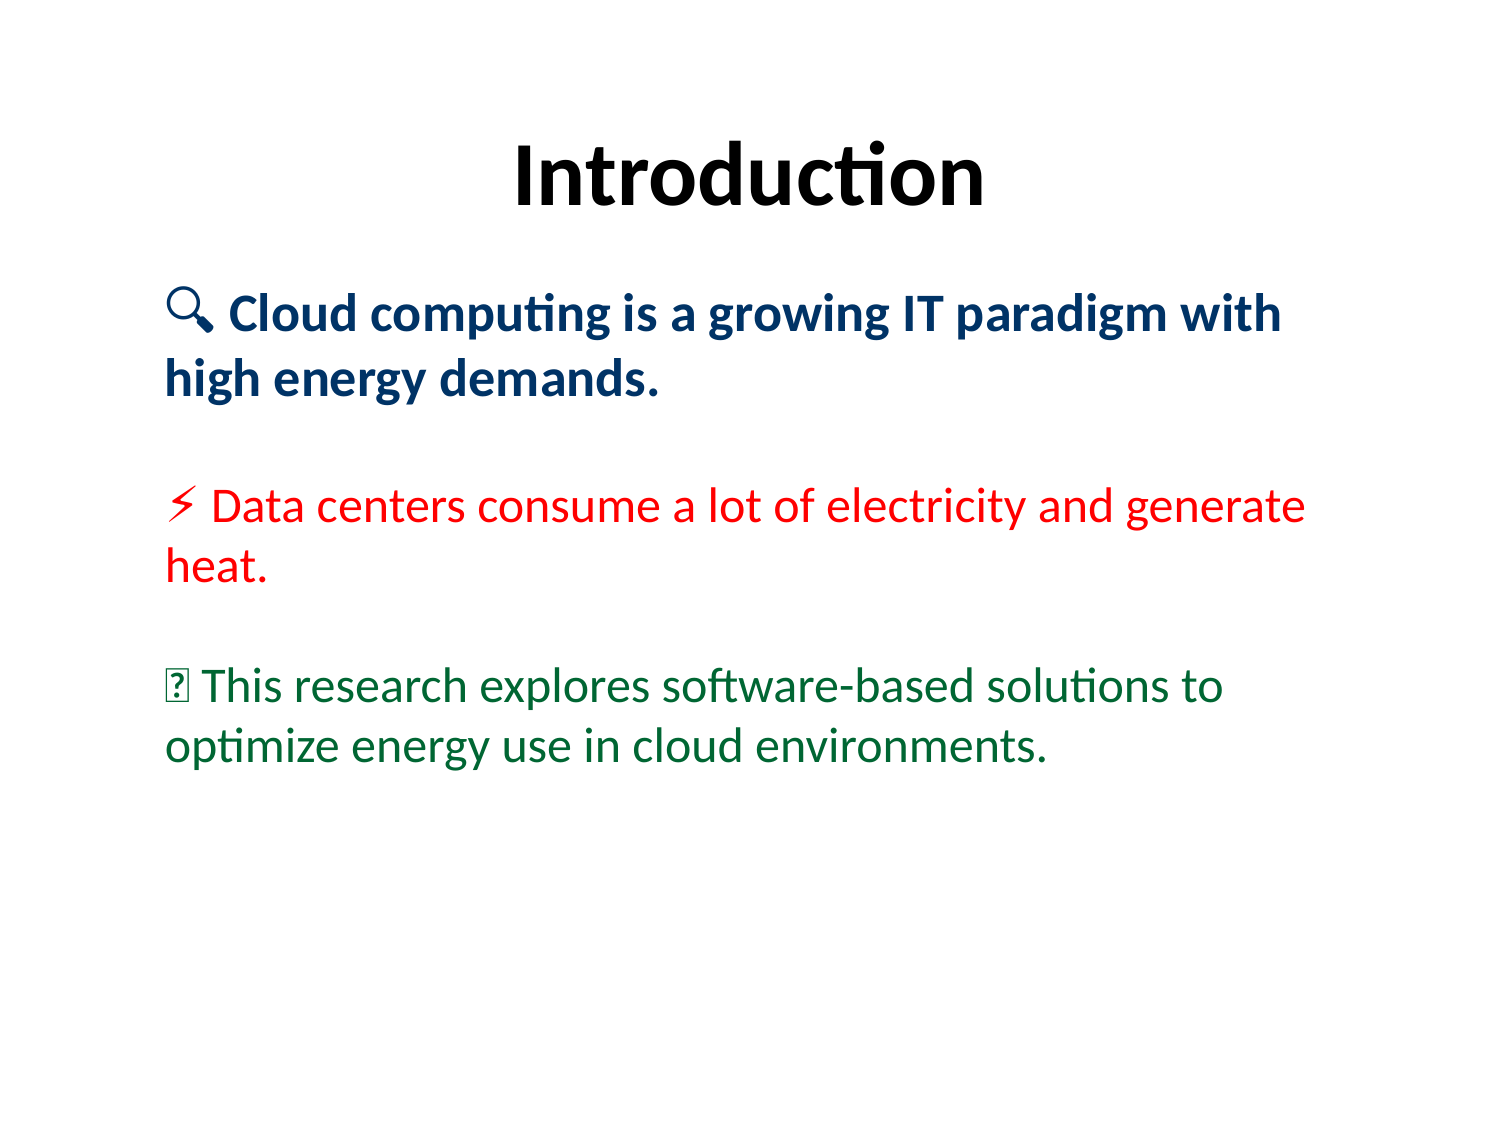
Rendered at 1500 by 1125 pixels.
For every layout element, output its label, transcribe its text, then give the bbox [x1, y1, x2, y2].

title Introduction [103, 59, 1397, 278]
text_box 🔍 Cloud computing is a growing IT paradigm with high energy demands. ⚡ Data centers consume a lot of electricity and generate heat. 💡 This research explores software-based solutions to optimize energy use in cloud environments. [149, 224, 1398, 780]
